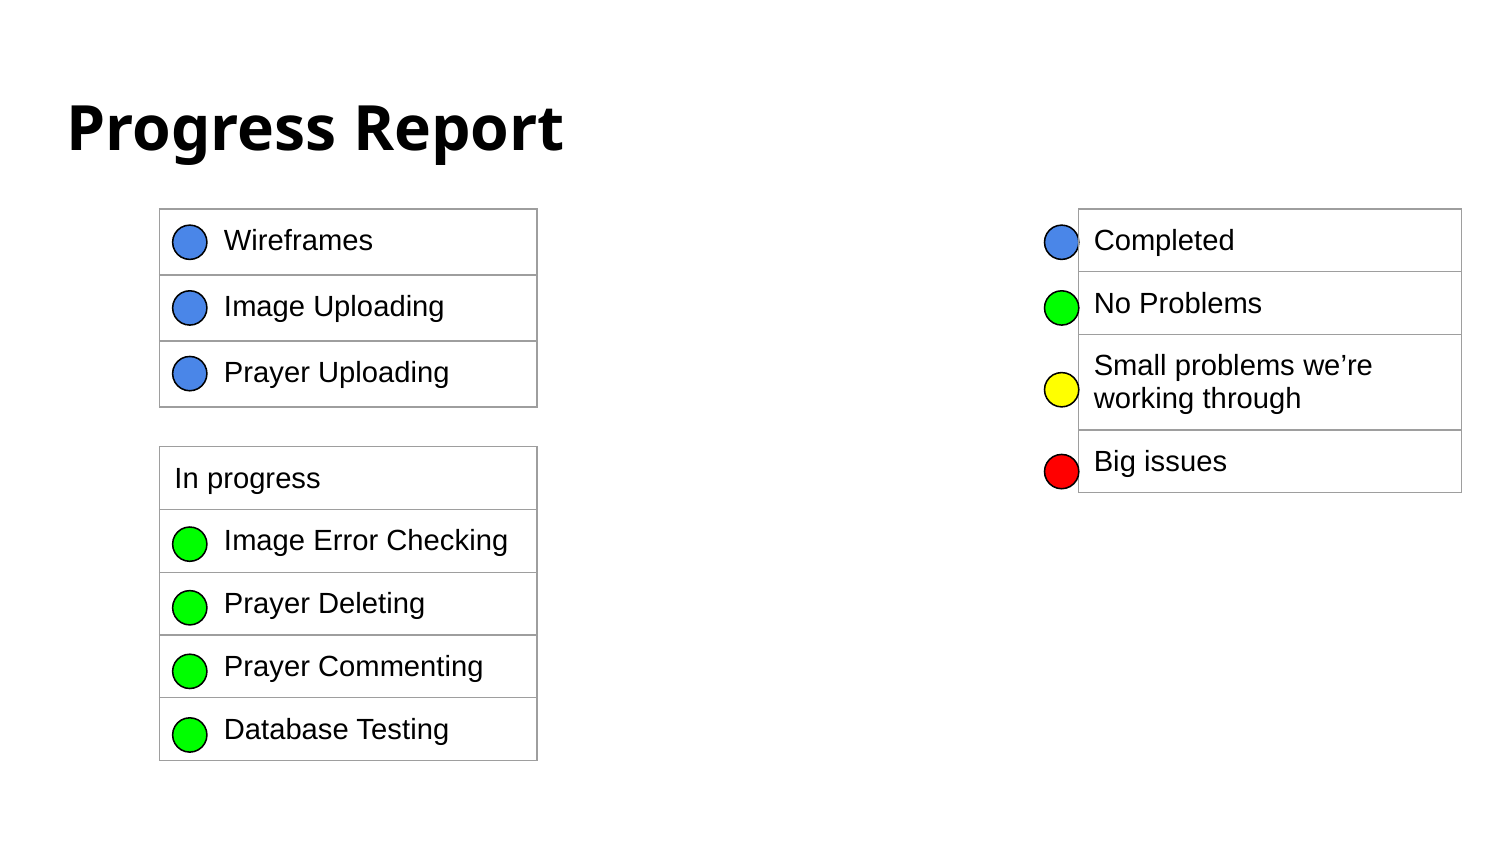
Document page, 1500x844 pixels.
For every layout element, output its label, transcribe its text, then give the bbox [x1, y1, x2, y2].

table_header Completed [1079, 210, 1461, 271]
text_box [172, 356, 207, 391]
table_header Wireframes [160, 210, 536, 274]
table_cell Prayer Commenting [160, 636, 536, 697]
table_cell Image Error Checking [160, 510, 536, 572]
table_cell Prayer Deleting [160, 573, 536, 634]
table_cell Database Testing [160, 698, 536, 760]
text_box [172, 654, 207, 689]
text_box [1044, 225, 1078, 260]
table_cell Prayer Uploading [160, 342, 536, 406]
text_box [172, 290, 207, 326]
text_box [172, 717, 207, 753]
table_cell Small problems we’re working through [1079, 335, 1461, 429]
text_box [172, 590, 207, 625]
table_cell No Problems [1079, 272, 1461, 334]
text_box [1044, 372, 1079, 407]
text_box [172, 225, 207, 260]
table_cell Big issues [1079, 431, 1461, 492]
text_box [1044, 454, 1079, 489]
text_box [1044, 290, 1079, 326]
text_box [172, 527, 207, 562]
title Progress Report [51, 72, 1449, 176]
table_header In progress [160, 447, 536, 509]
table_cell Image Uploading [160, 276, 536, 340]
